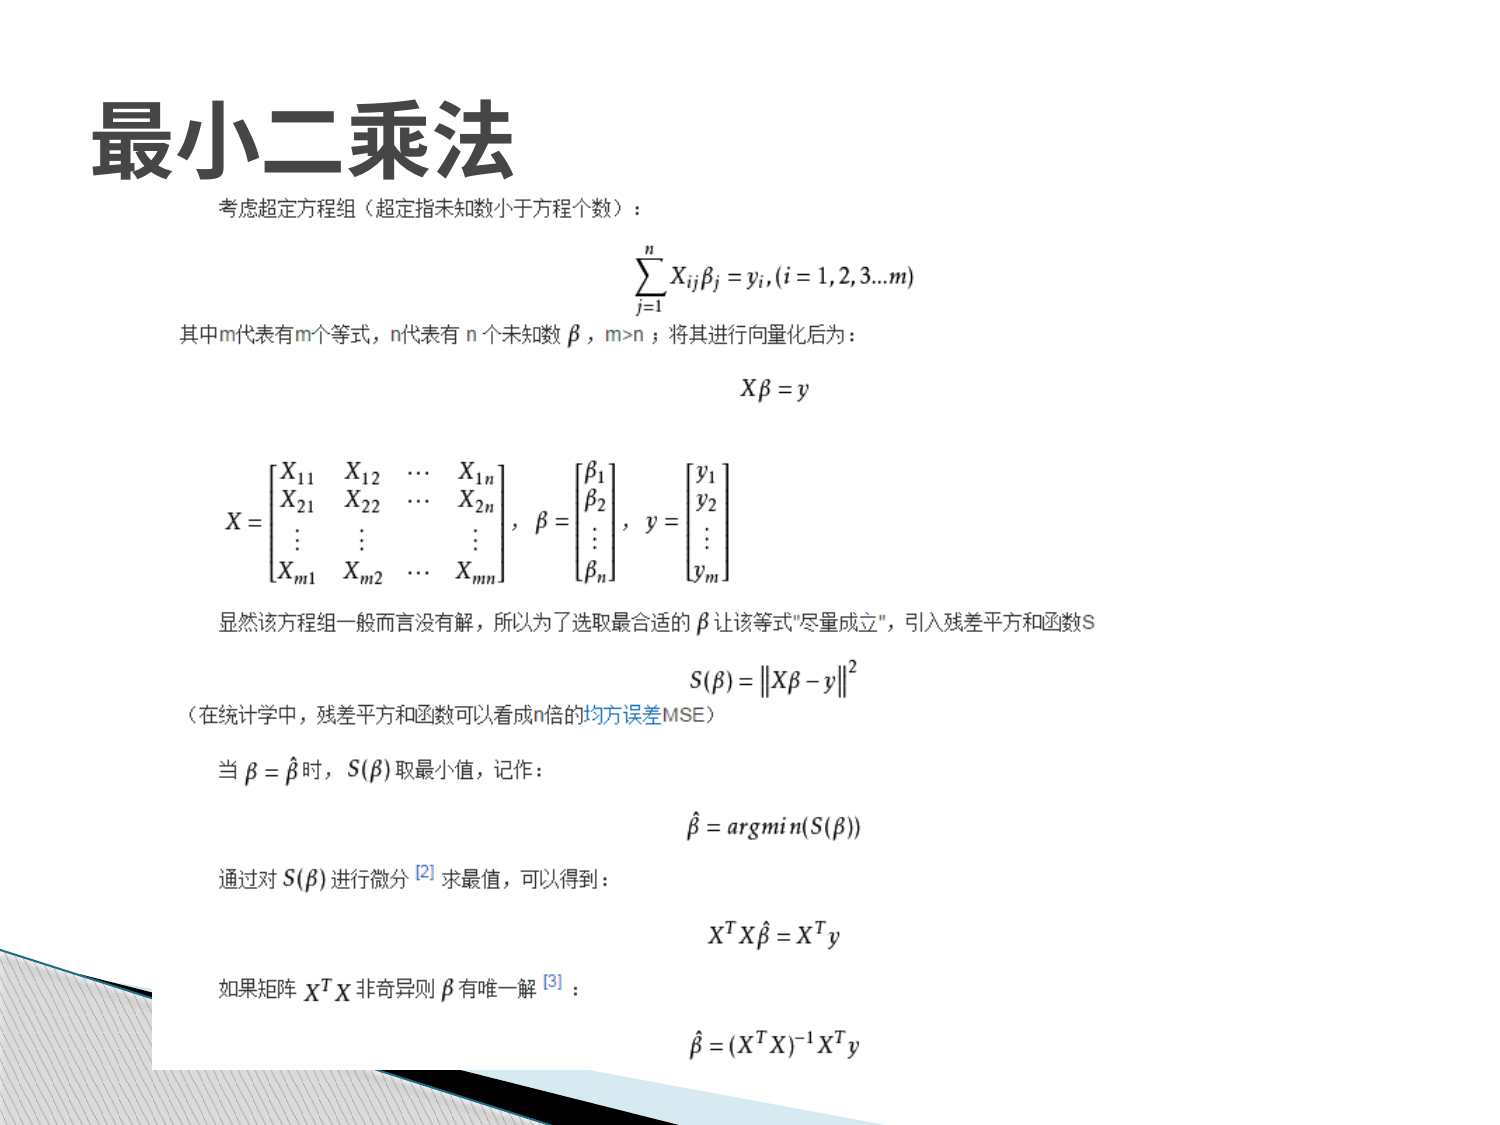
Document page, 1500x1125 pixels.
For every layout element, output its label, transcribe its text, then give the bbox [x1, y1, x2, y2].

picture [152, 187, 1302, 1070]
title 最小二乘法 [75, 45, 1425, 233]
